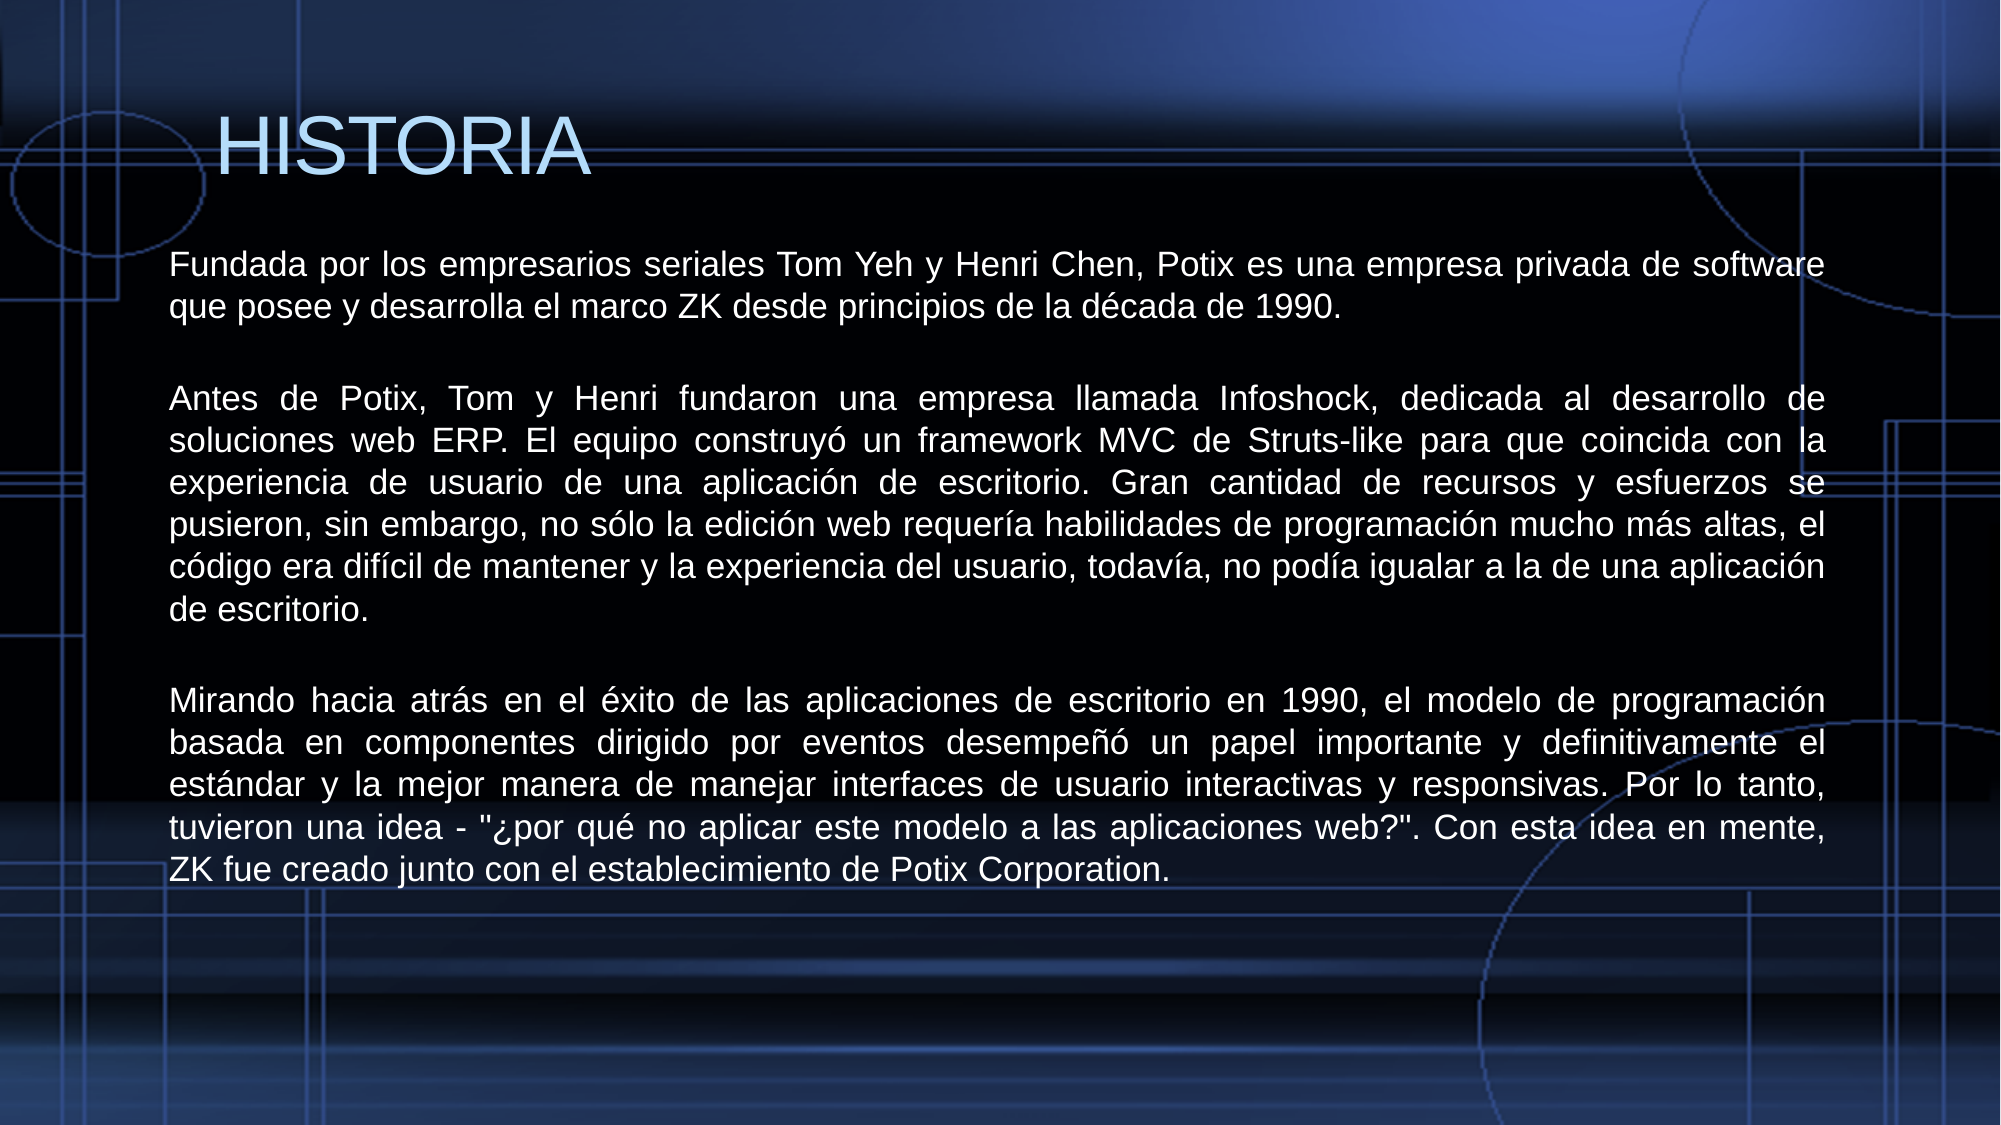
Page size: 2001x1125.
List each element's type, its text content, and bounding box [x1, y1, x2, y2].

picture [0, 0, 2001, 1125]
list Fundada por los empresarios seriales Tom Yeh y Henri Chen, Potix es una empresa privada de software que posee y desarrolla el marco ZK desde principios de la década de 1990. Antes de Potix, Tom y Henri fundaron una empresa llamada Infoshock, dedicada al desarrollo de soluciones web ERP. El equipo construyó un framework MVC de Struts-like para que coincida con la experiencia de usuario de una aplicación de escritorio. Gran cantidad de recursos y esfuerzos se pusieron, sin embargo, no sólo la edición web requería habilidades de programación mucho más altas, el código era difícil de mantener y la experiencia del usuario, todavía, no podía igualar a la de una aplicación de escritorio. Mirando hacia atrás en el éxito de las aplicaciones de escritorio en 1990, el modelo de programación basada en componentes dirigido por eventos desempeñó un papel importante y definitivamente el estándar y la mejor manera de manejar interfaces de usuario interactivas y responsivas. Por lo tanto, tuvieron una idea - "¿por qué no aplicar este modelo a las aplicaciones web?". Con esta idea en mente, ZK fue creado junto con el establecimiento de Potix Corporation. [142, 233, 1843, 984]
title HISTORIA [200, 83, 1900, 234]
